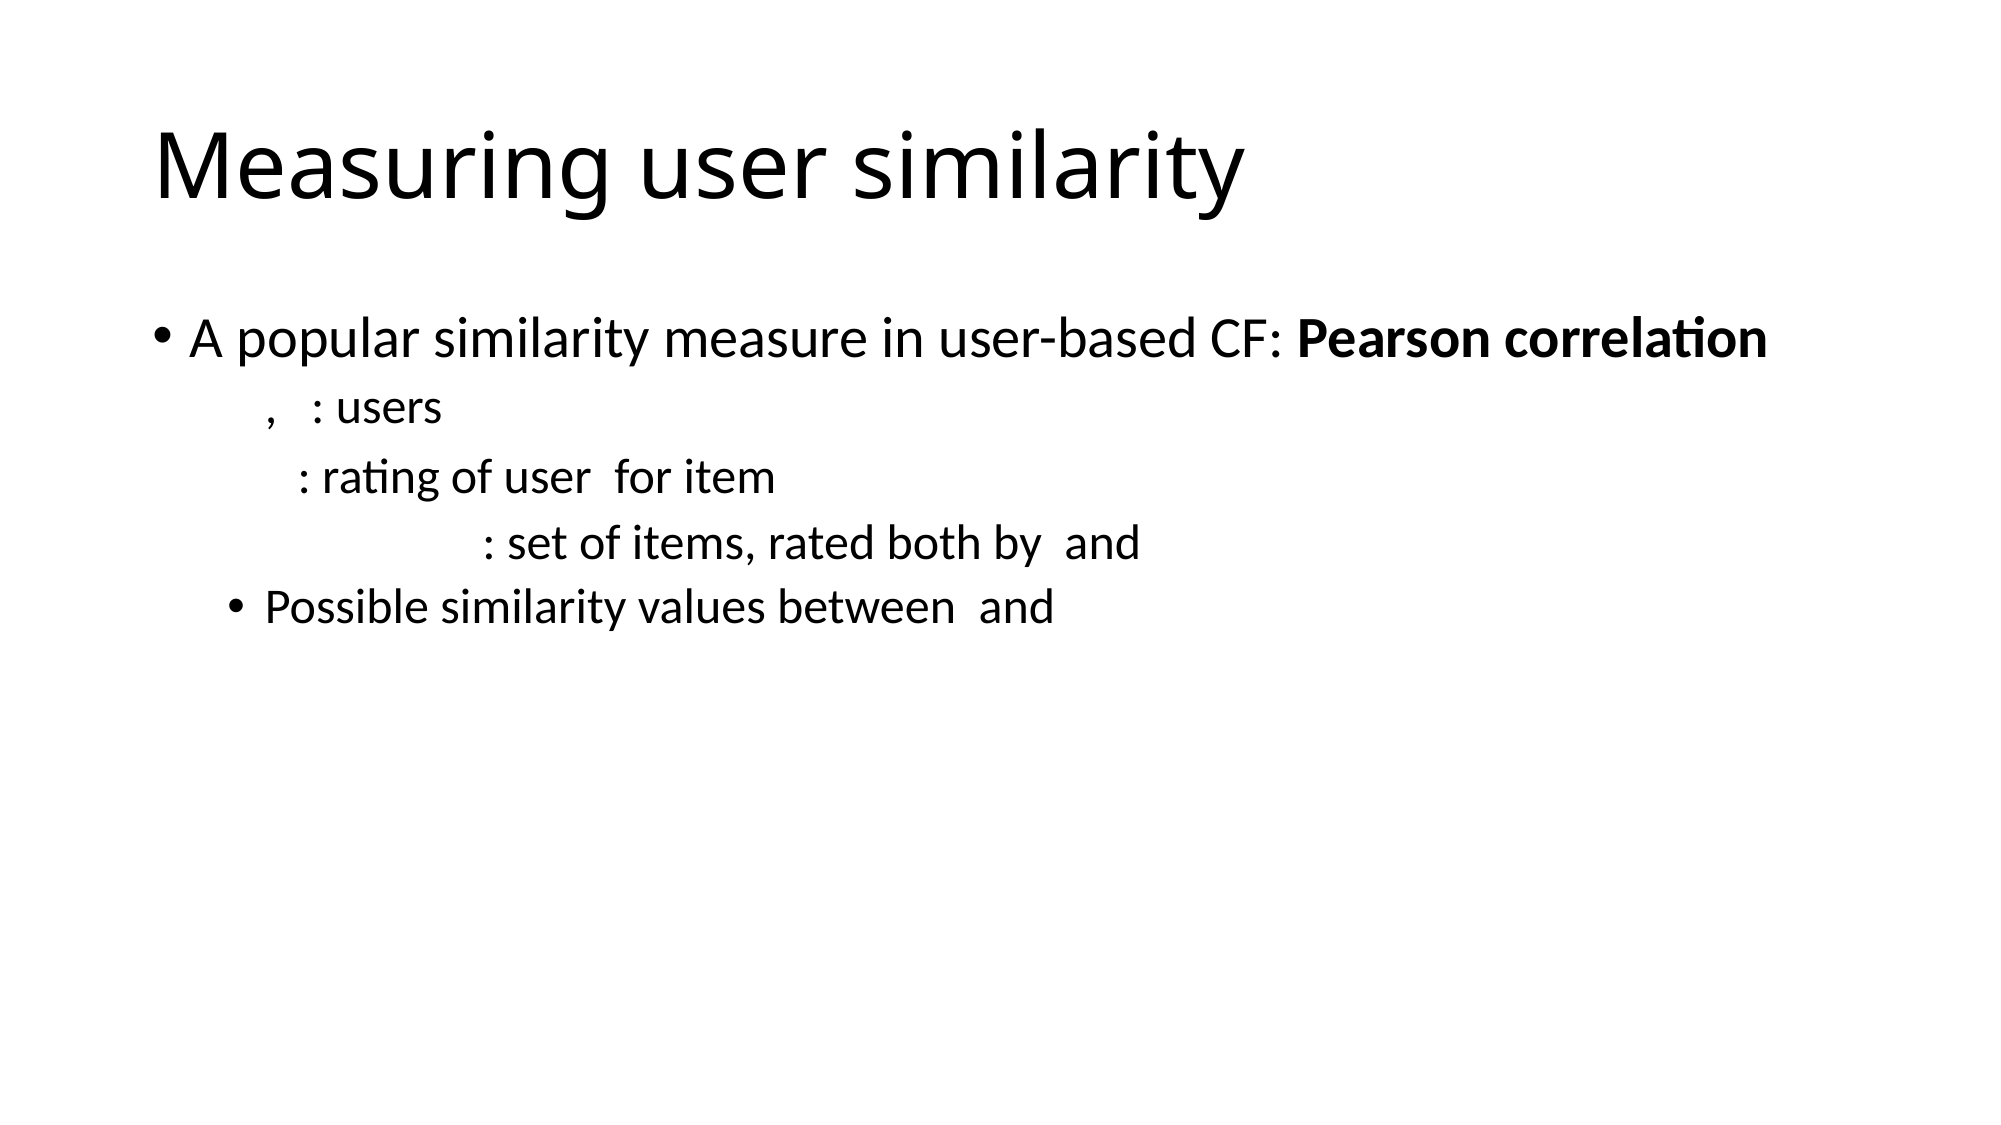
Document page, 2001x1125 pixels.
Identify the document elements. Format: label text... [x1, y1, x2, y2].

title Measuring user similarity [137, 59, 1863, 278]
